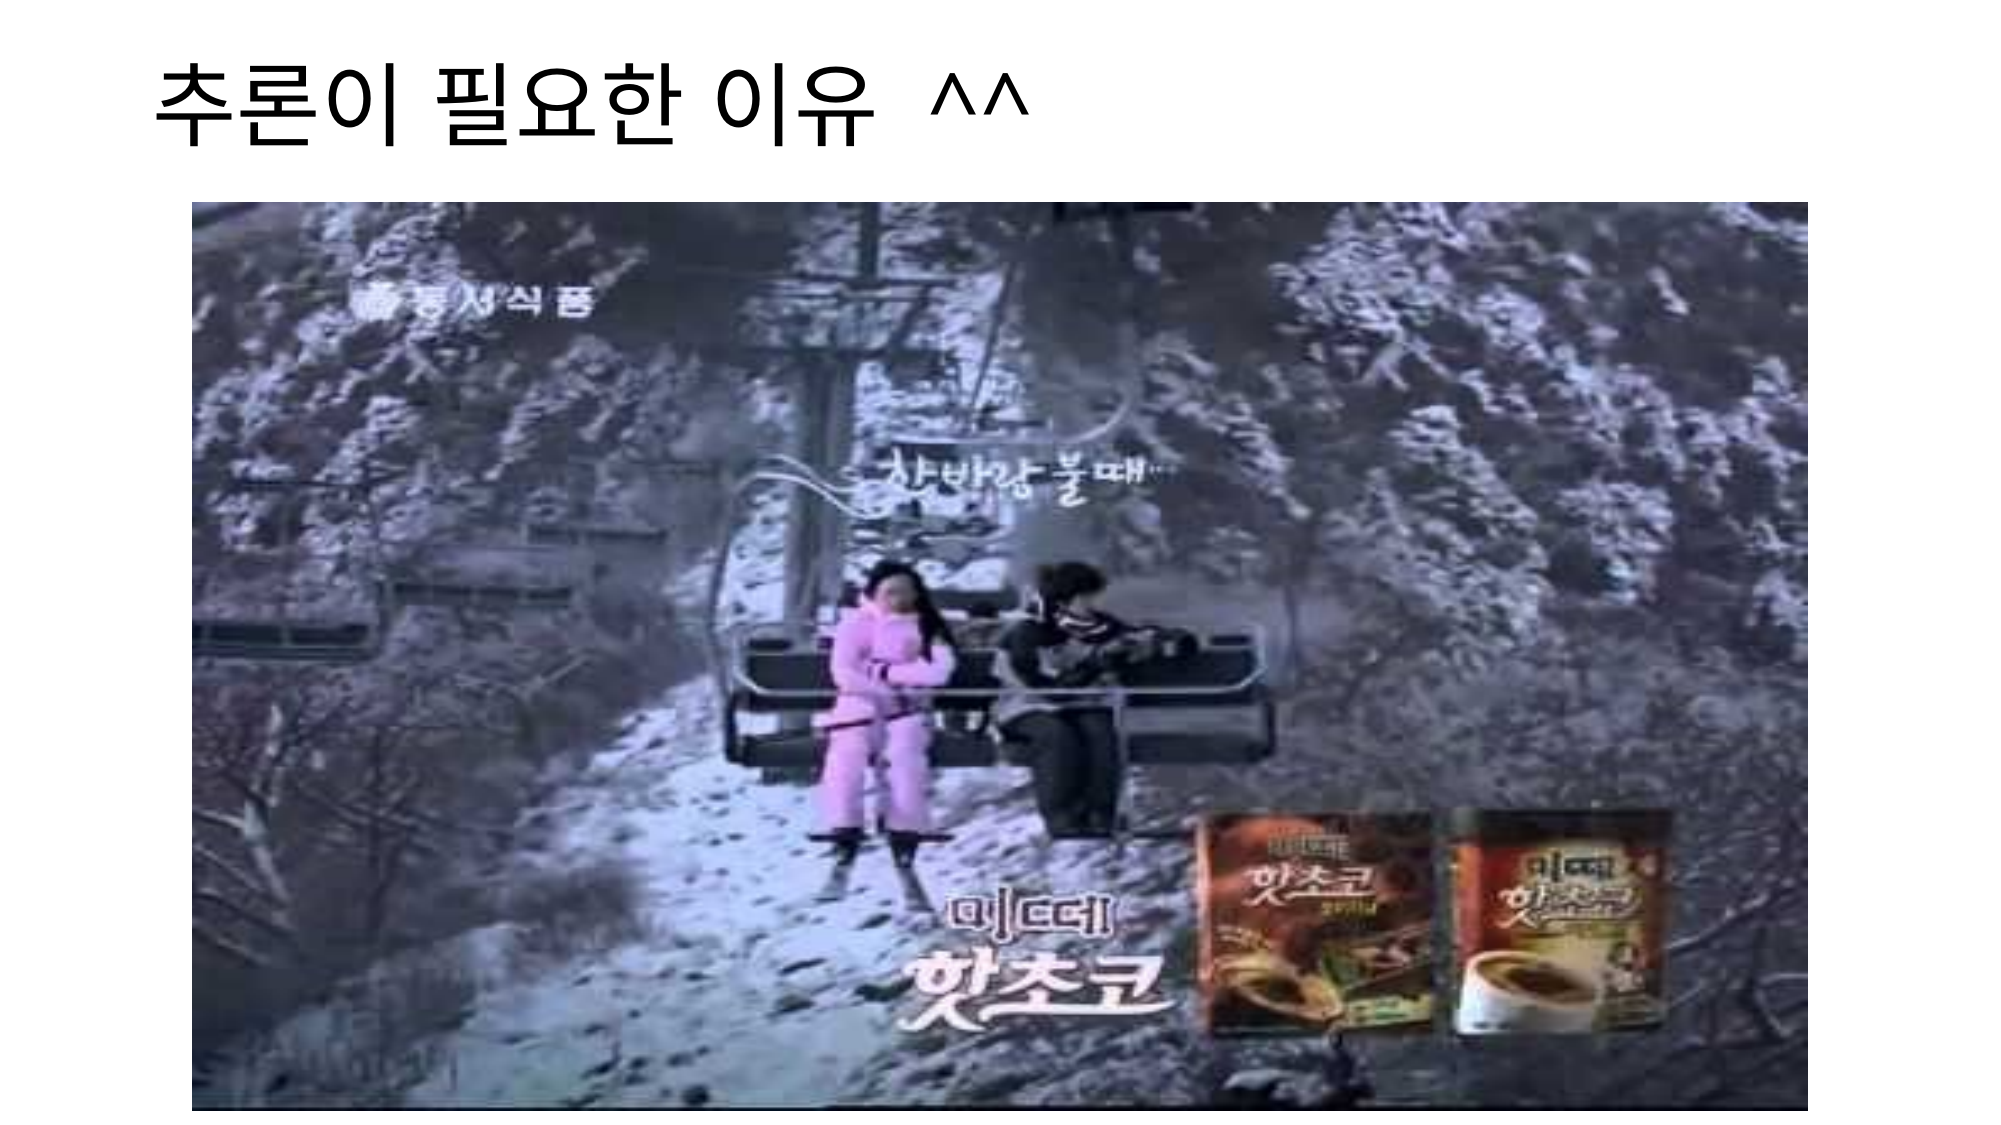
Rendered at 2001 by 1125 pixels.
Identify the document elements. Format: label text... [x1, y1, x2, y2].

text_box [191, 201, 1809, 1112]
title 추론이 필요한 이유 ^^ [137, 1, 1863, 219]
